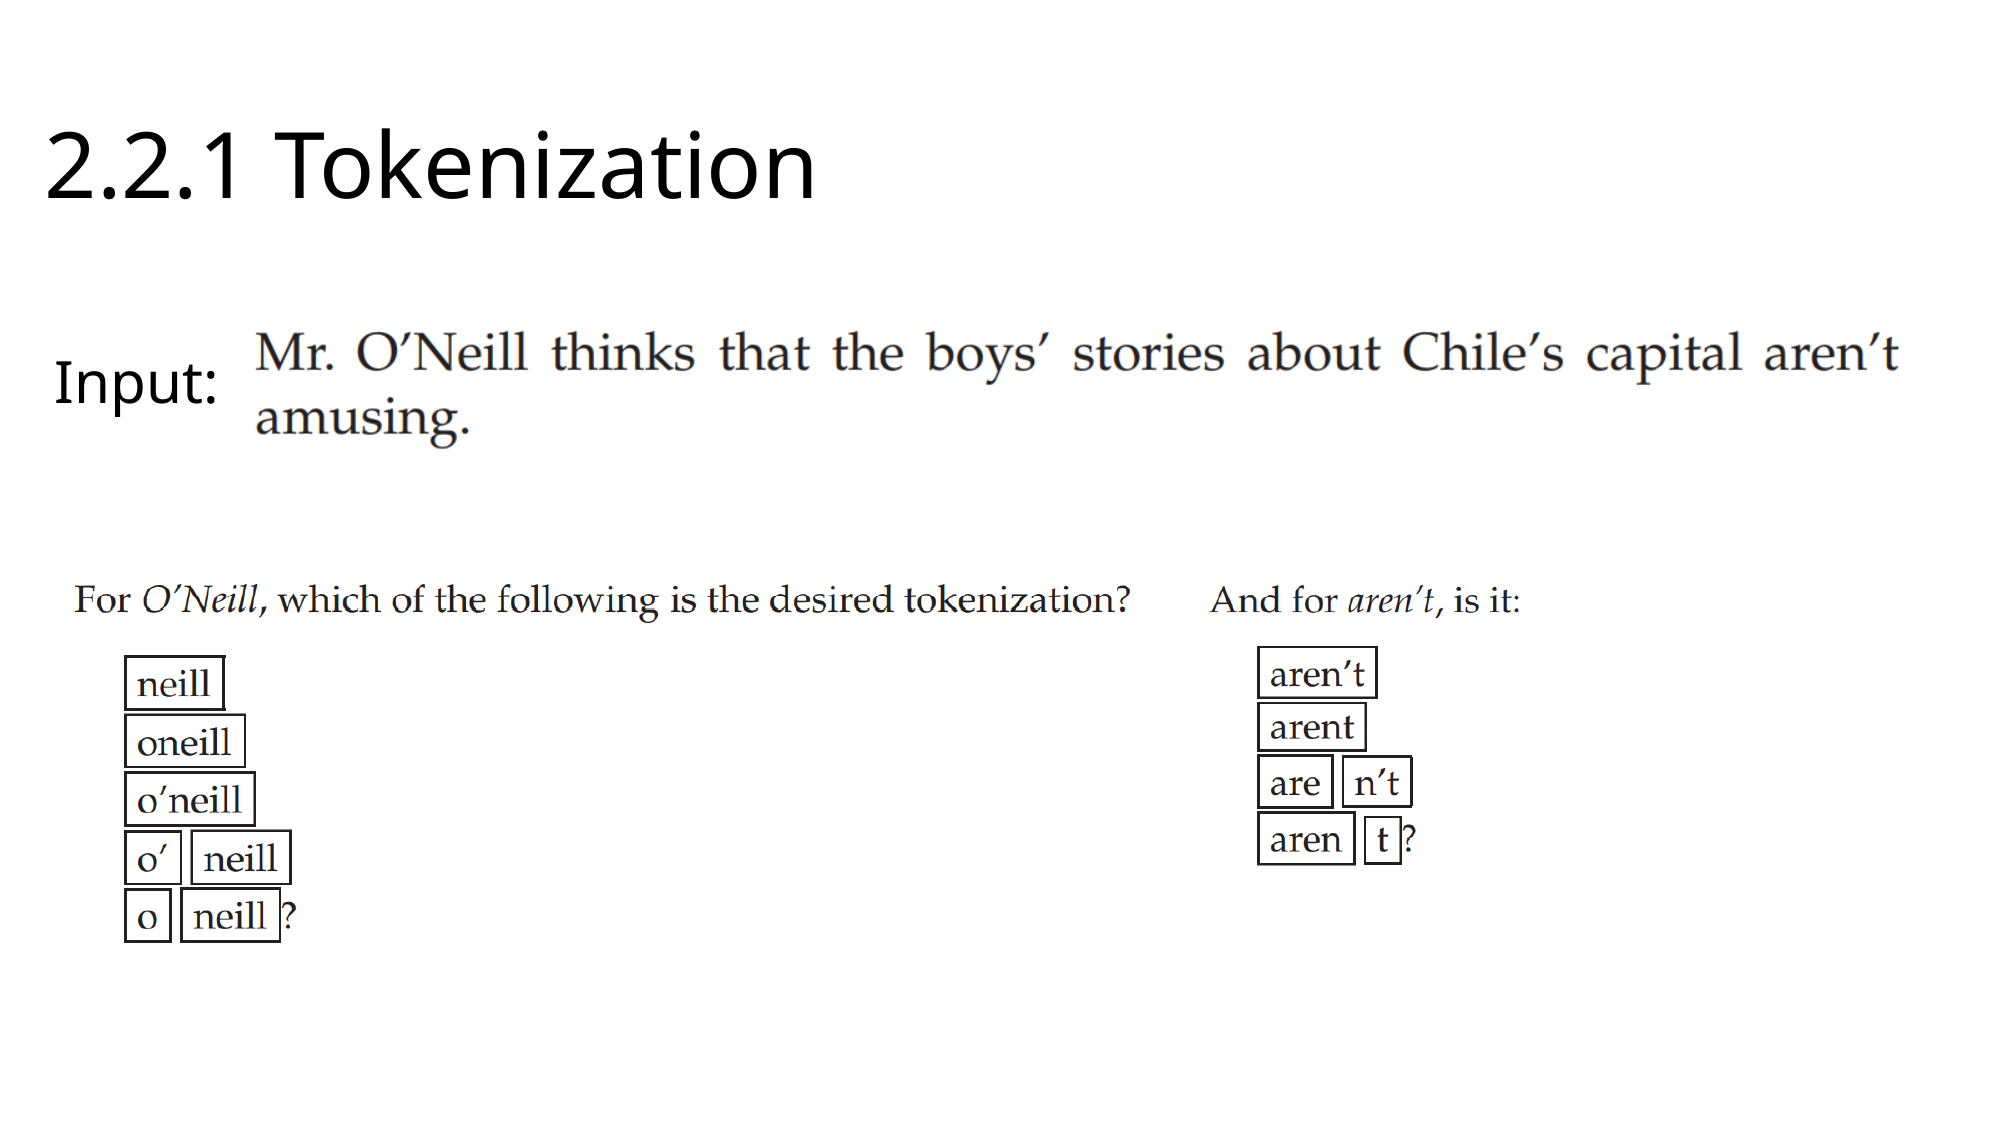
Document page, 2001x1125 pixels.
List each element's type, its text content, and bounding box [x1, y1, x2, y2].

text_box Input: [39, 337, 215, 423]
picture [1184, 562, 1560, 873]
title 2.2.1 Tokenization [29, 59, 1970, 278]
picture [215, 291, 1947, 470]
picture [57, 562, 1153, 955]
